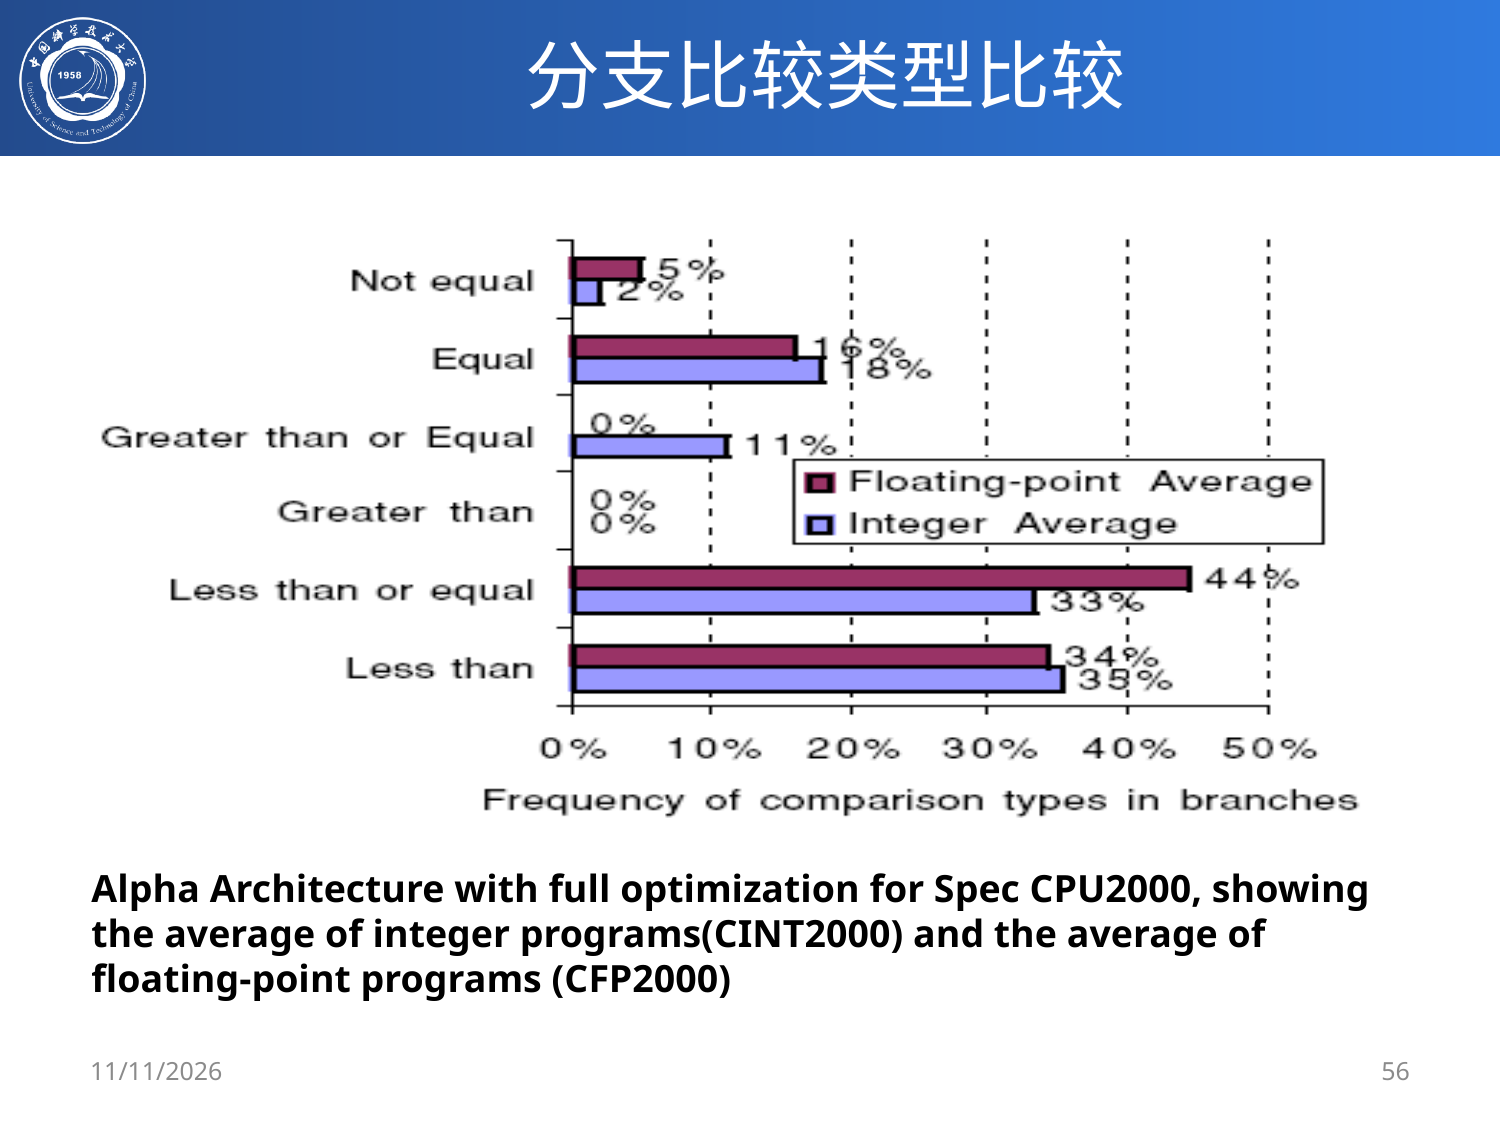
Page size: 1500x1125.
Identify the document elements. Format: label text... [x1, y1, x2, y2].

title 分支比较类型比较 [150, 0, 1500, 148]
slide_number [75, 1042, 425, 1103]
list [82, 214, 1383, 819]
picture [19, 17, 146, 144]
slide_number 56 [1074, 1042, 1425, 1103]
text_box Alpha Architecture with full optimization for Spec CPU2000, showing the average of integer programs(CINT2000) and the average of floating-point programs (CFP2000) [76, 857, 1447, 1008]
